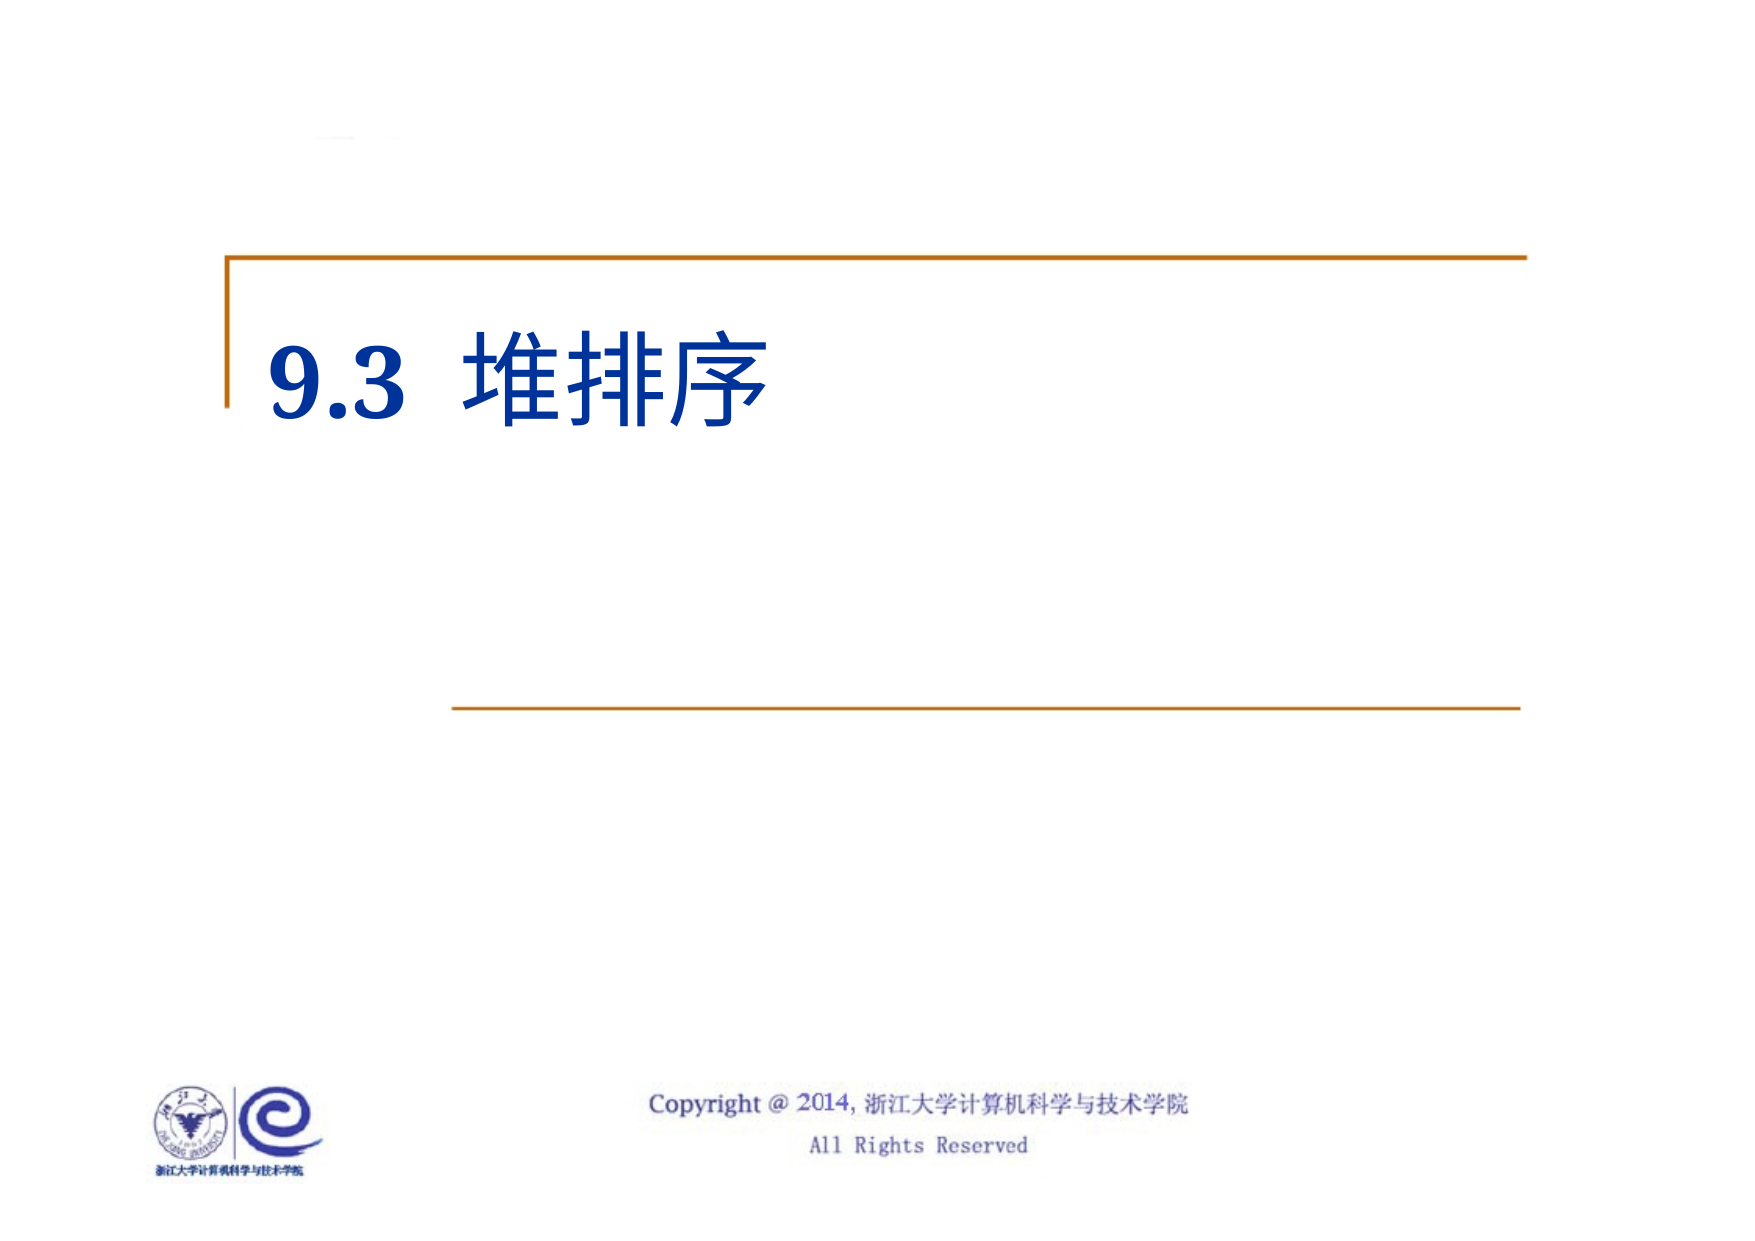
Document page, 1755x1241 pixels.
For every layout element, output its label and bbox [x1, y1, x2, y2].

picture [124, 53, 1630, 1184]
